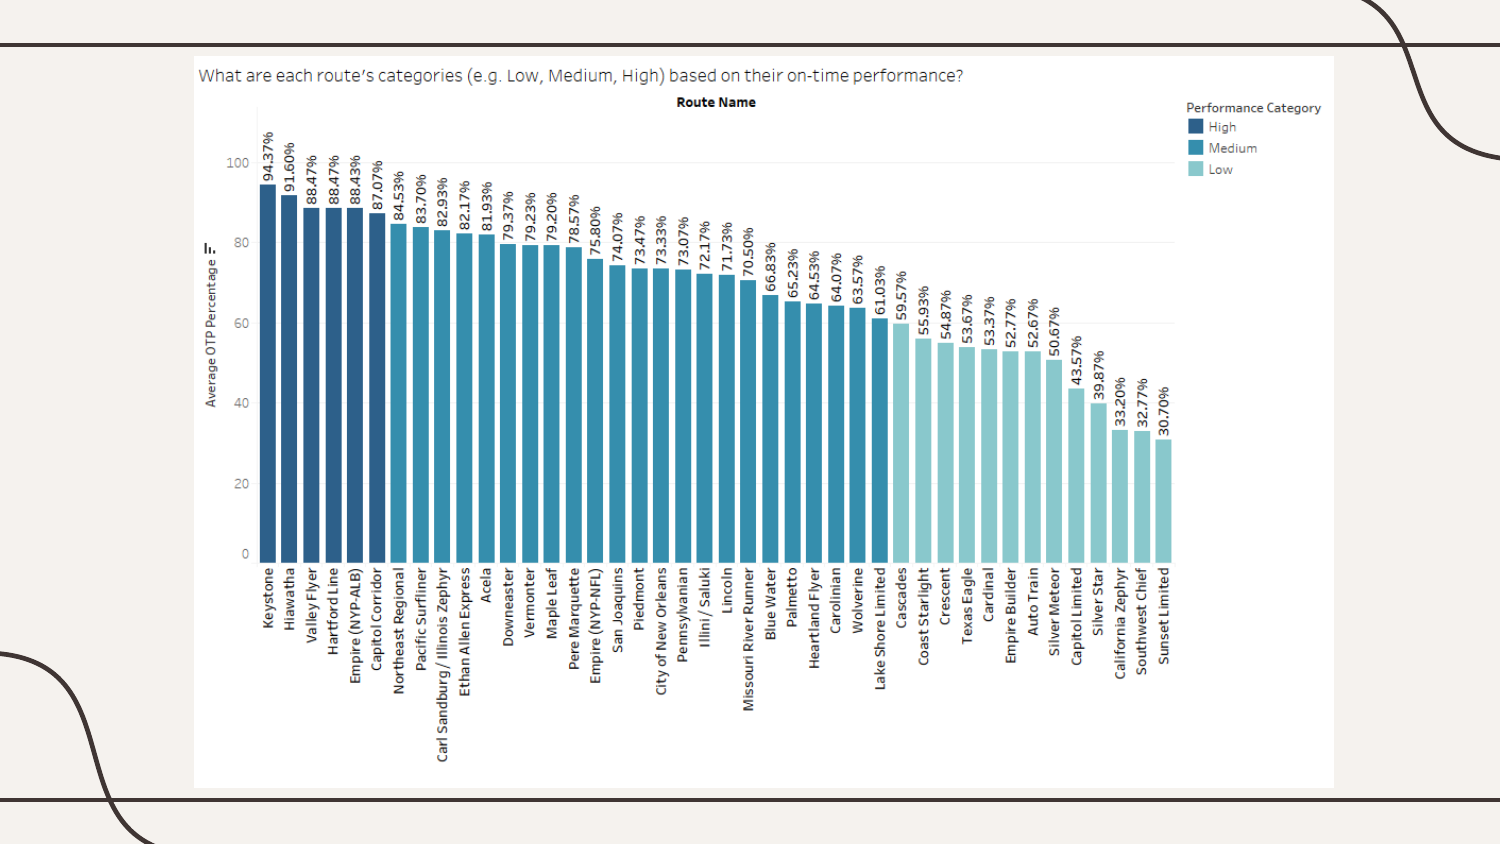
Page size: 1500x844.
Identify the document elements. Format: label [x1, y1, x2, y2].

picture [194, 55, 1335, 788]
